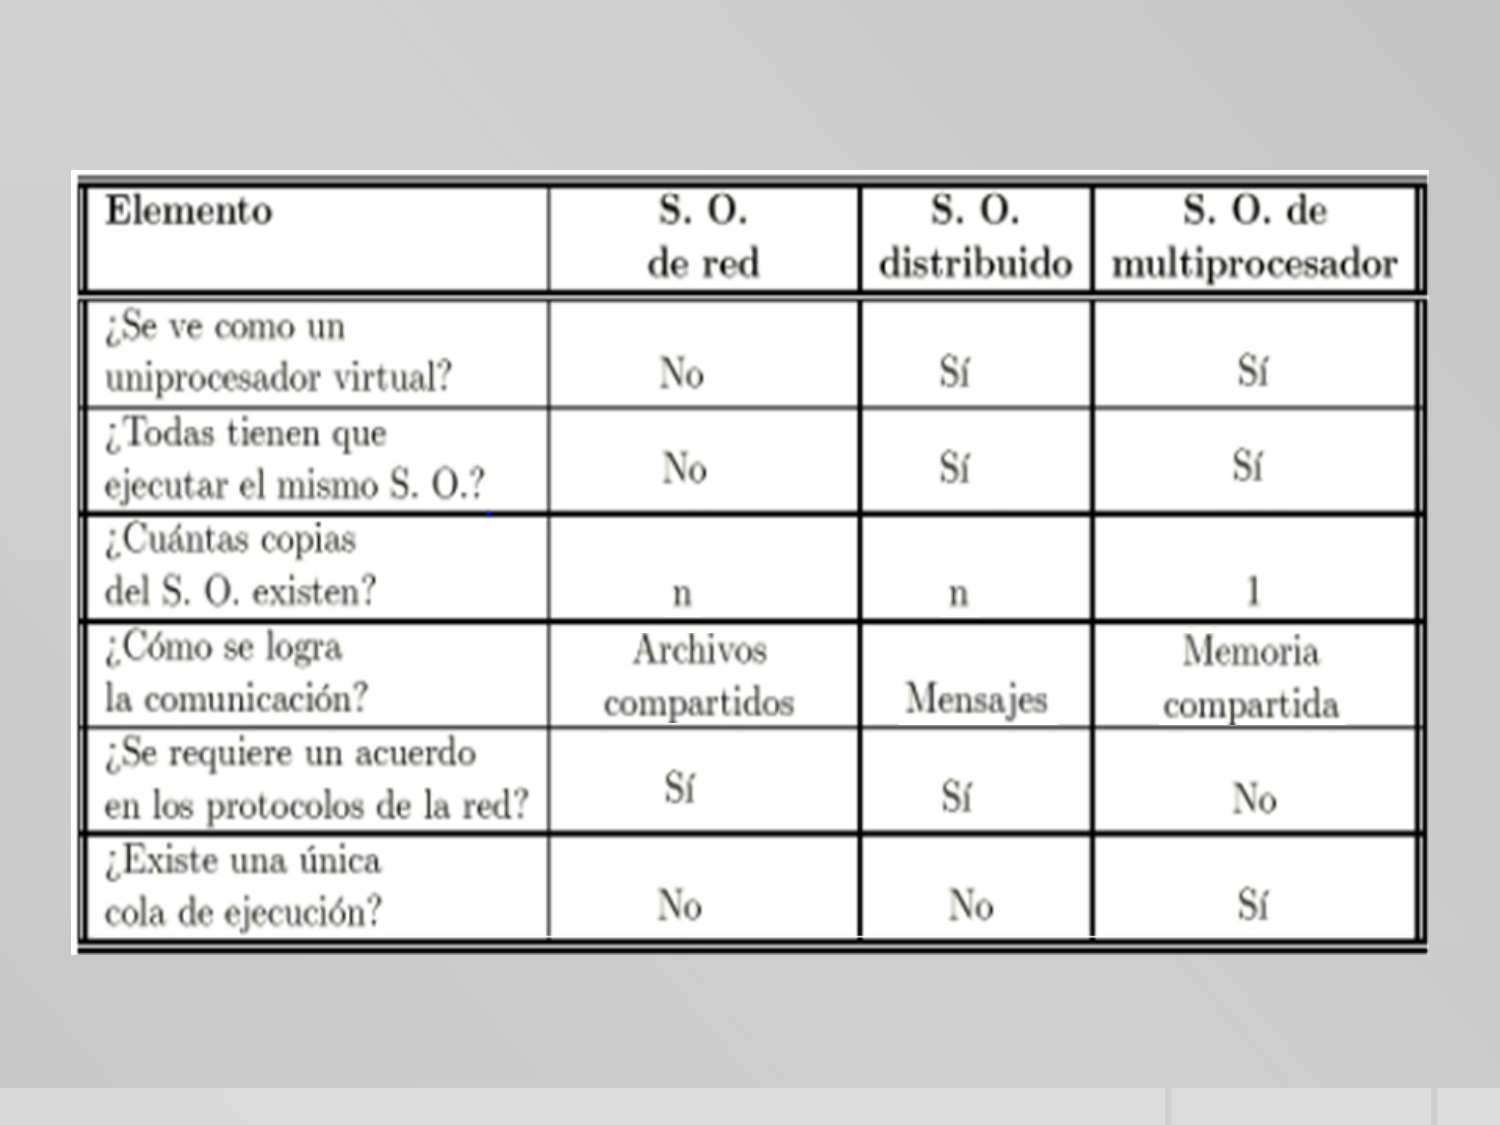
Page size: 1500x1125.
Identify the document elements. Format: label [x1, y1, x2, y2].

picture [71, 169, 1429, 955]
